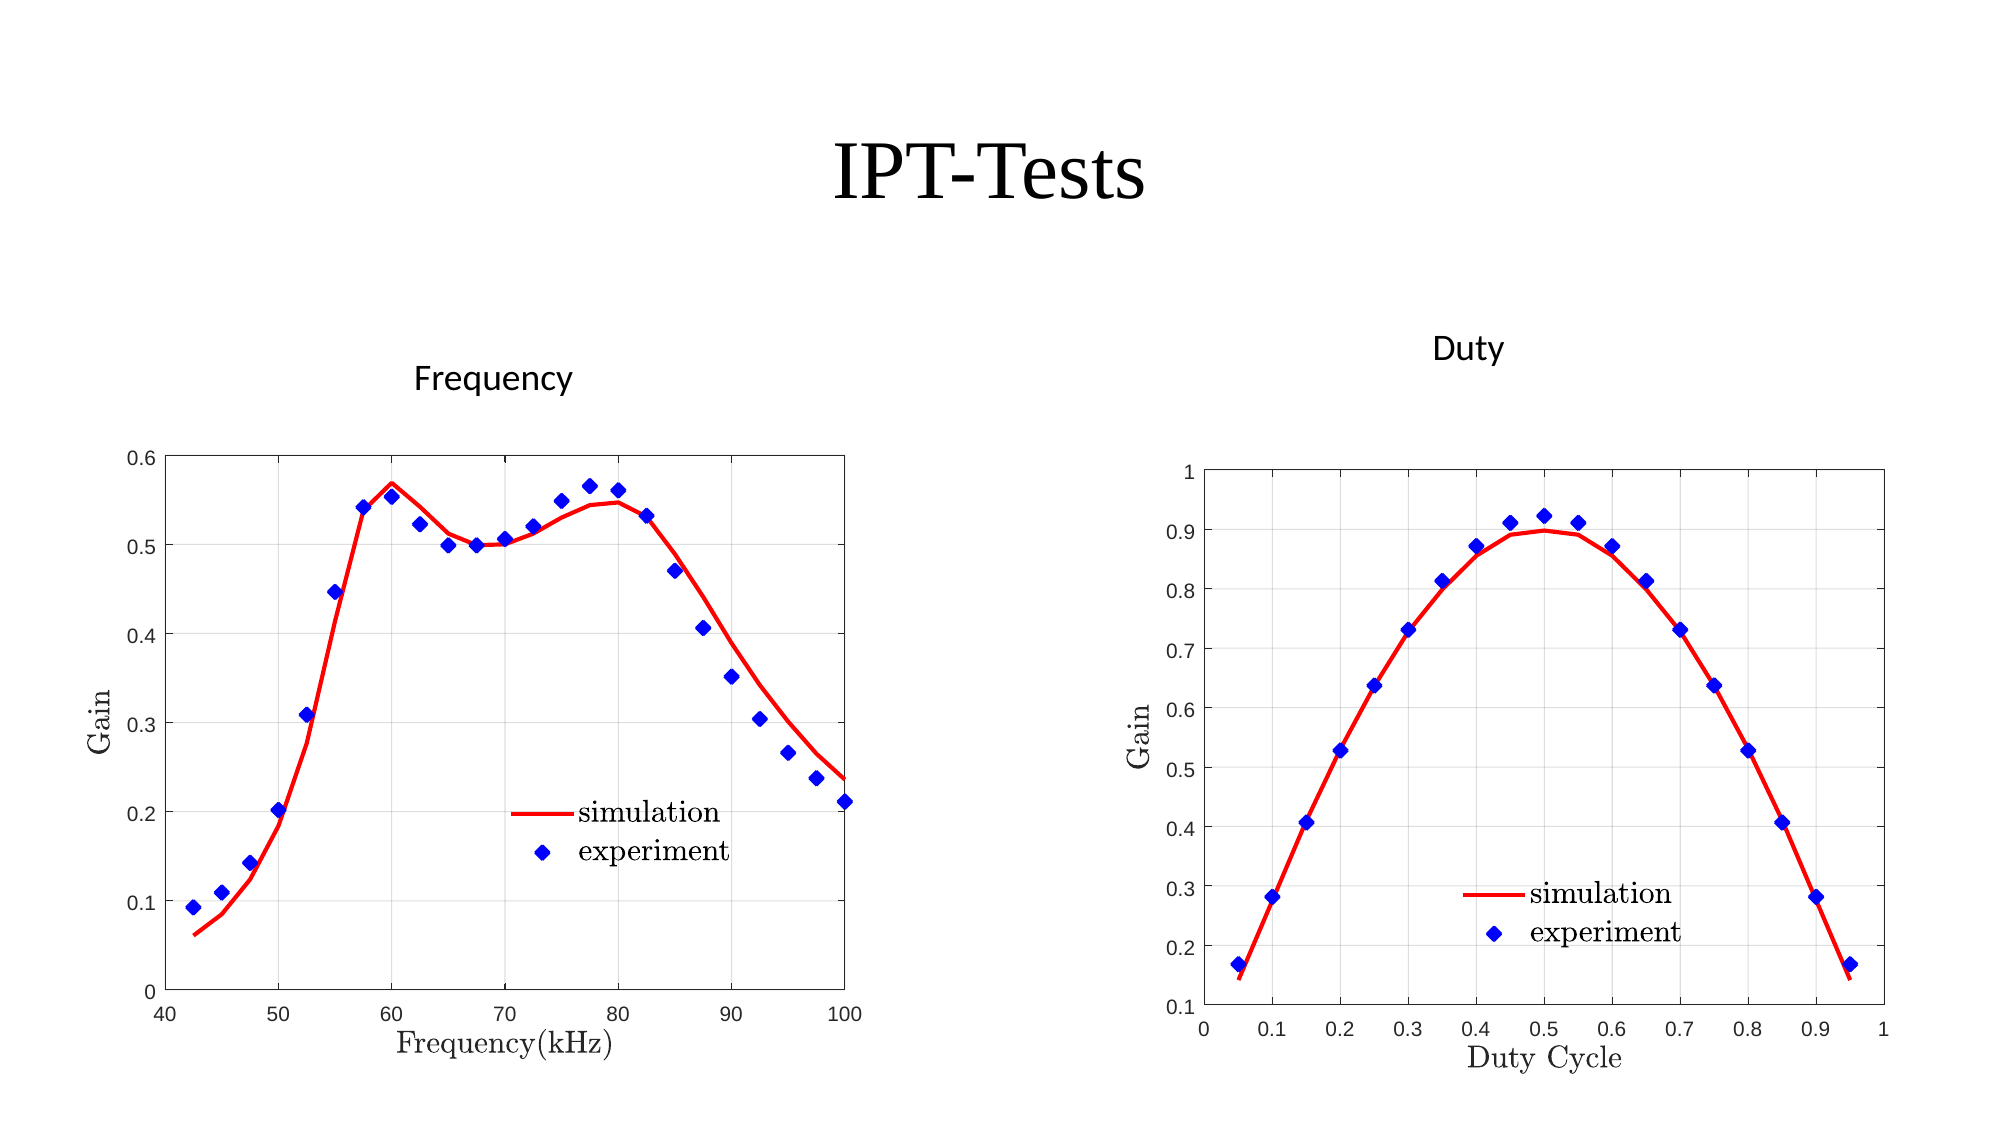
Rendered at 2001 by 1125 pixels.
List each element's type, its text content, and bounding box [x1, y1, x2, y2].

picture [1090, 421, 1966, 1078]
text_box IPT-Tests [817, 107, 1678, 223]
text_box Frequency [399, 345, 854, 406]
text_box Duty [1417, 315, 1873, 376]
picture [51, 406, 927, 1063]
